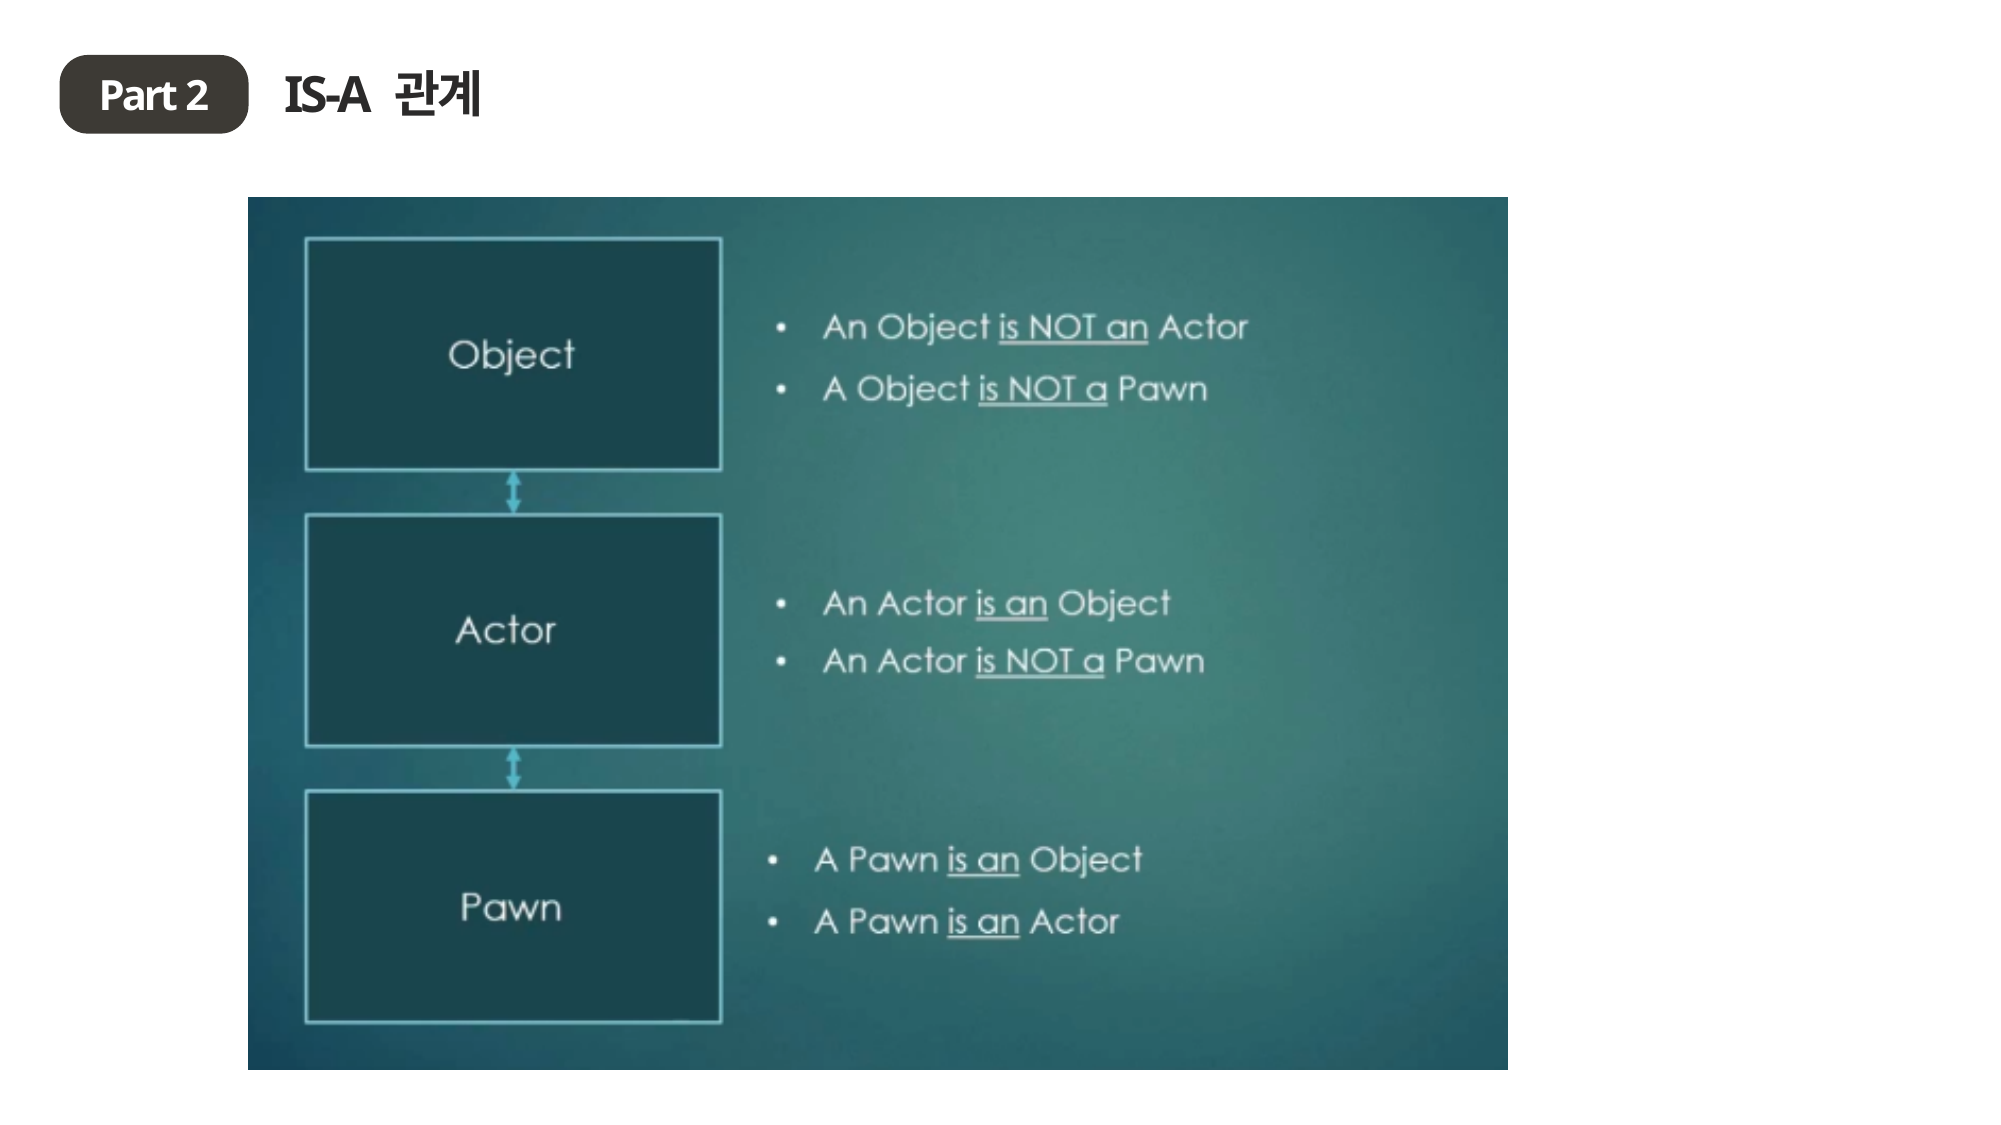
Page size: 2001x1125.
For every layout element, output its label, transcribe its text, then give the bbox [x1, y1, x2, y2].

text_box Part 2 [84, 61, 225, 127]
picture [248, 197, 1508, 1070]
text_box [58, 53, 250, 135]
text_box IS-A 관계 [269, 54, 499, 130]
